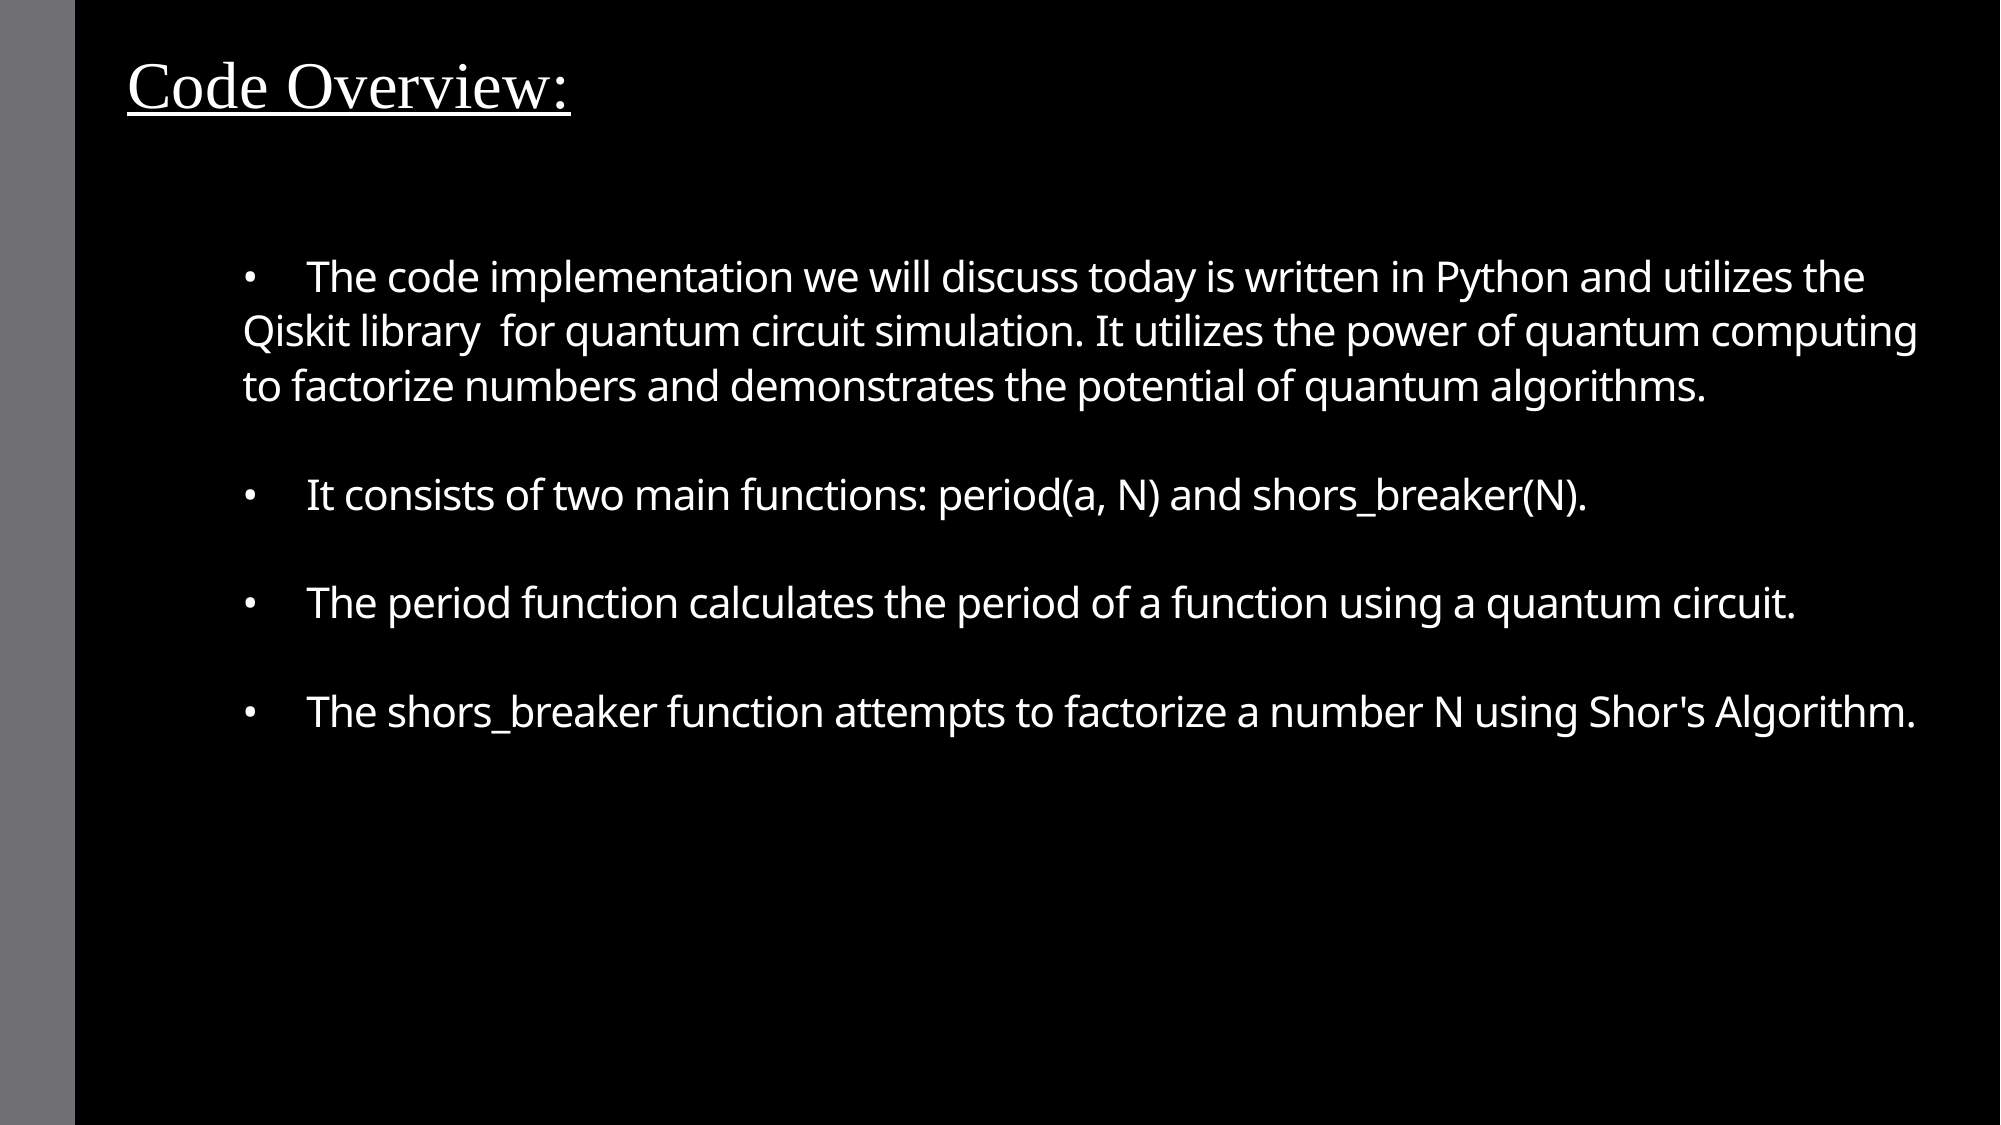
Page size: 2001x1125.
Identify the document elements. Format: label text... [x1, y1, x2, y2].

title • The code implementation we will discuss today is written in Python and utilizes the Qiskit library for quantum circuit simulation. It utilizes the power of quantum computing to factorize numbers and demonstrates the potential of quantum algorithms. • It consists of two main functions: period(a, N) and shors_breaker(N). • The period function calculates the period of a function using a quantum circuit. • The shors_breaker function attempts to factorize a number N using Shor's Algorithm. [227, 220, 1943, 763]
subtitle Code Overview: [112, 40, 1763, 134]
